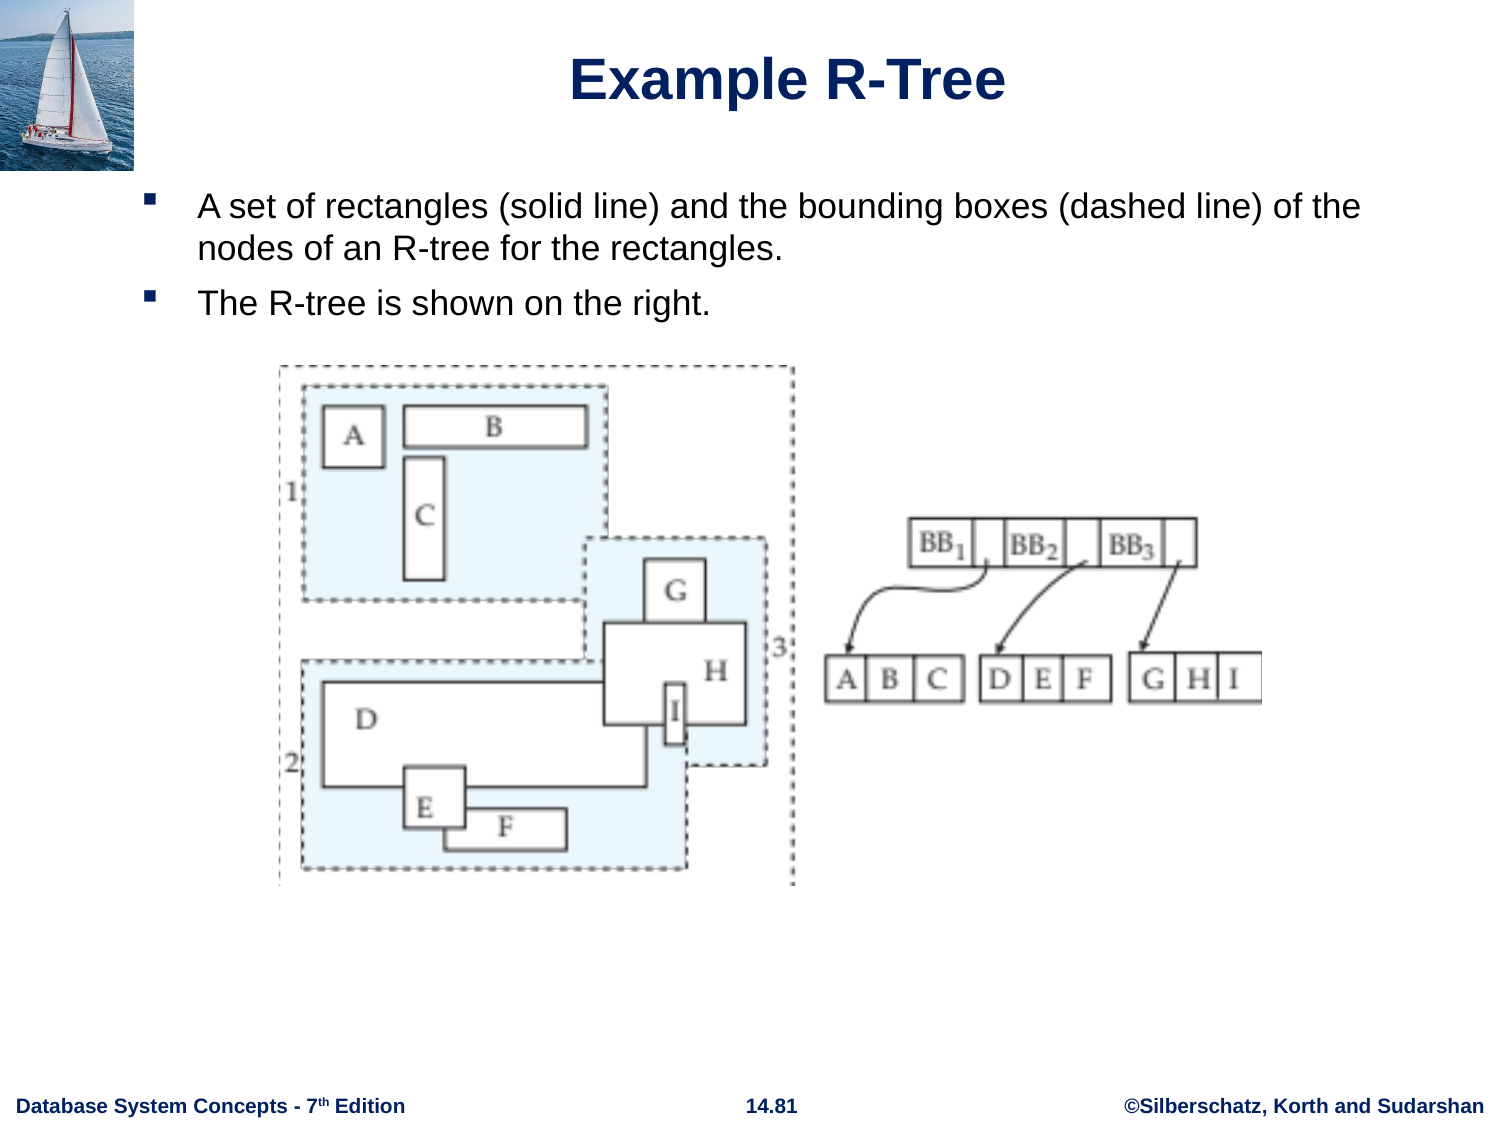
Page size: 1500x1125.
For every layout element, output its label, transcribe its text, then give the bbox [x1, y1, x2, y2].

list A set of rectangles (solid line) and the bounding boxes (dashed line) of the nodes of an R-tree for the rectangles. The R-tree is shown on the right. [126, 175, 1397, 1039]
title Example R-Tree [125, 18, 1452, 120]
picture [278, 365, 1263, 886]
picture [0, 0, 134, 171]
